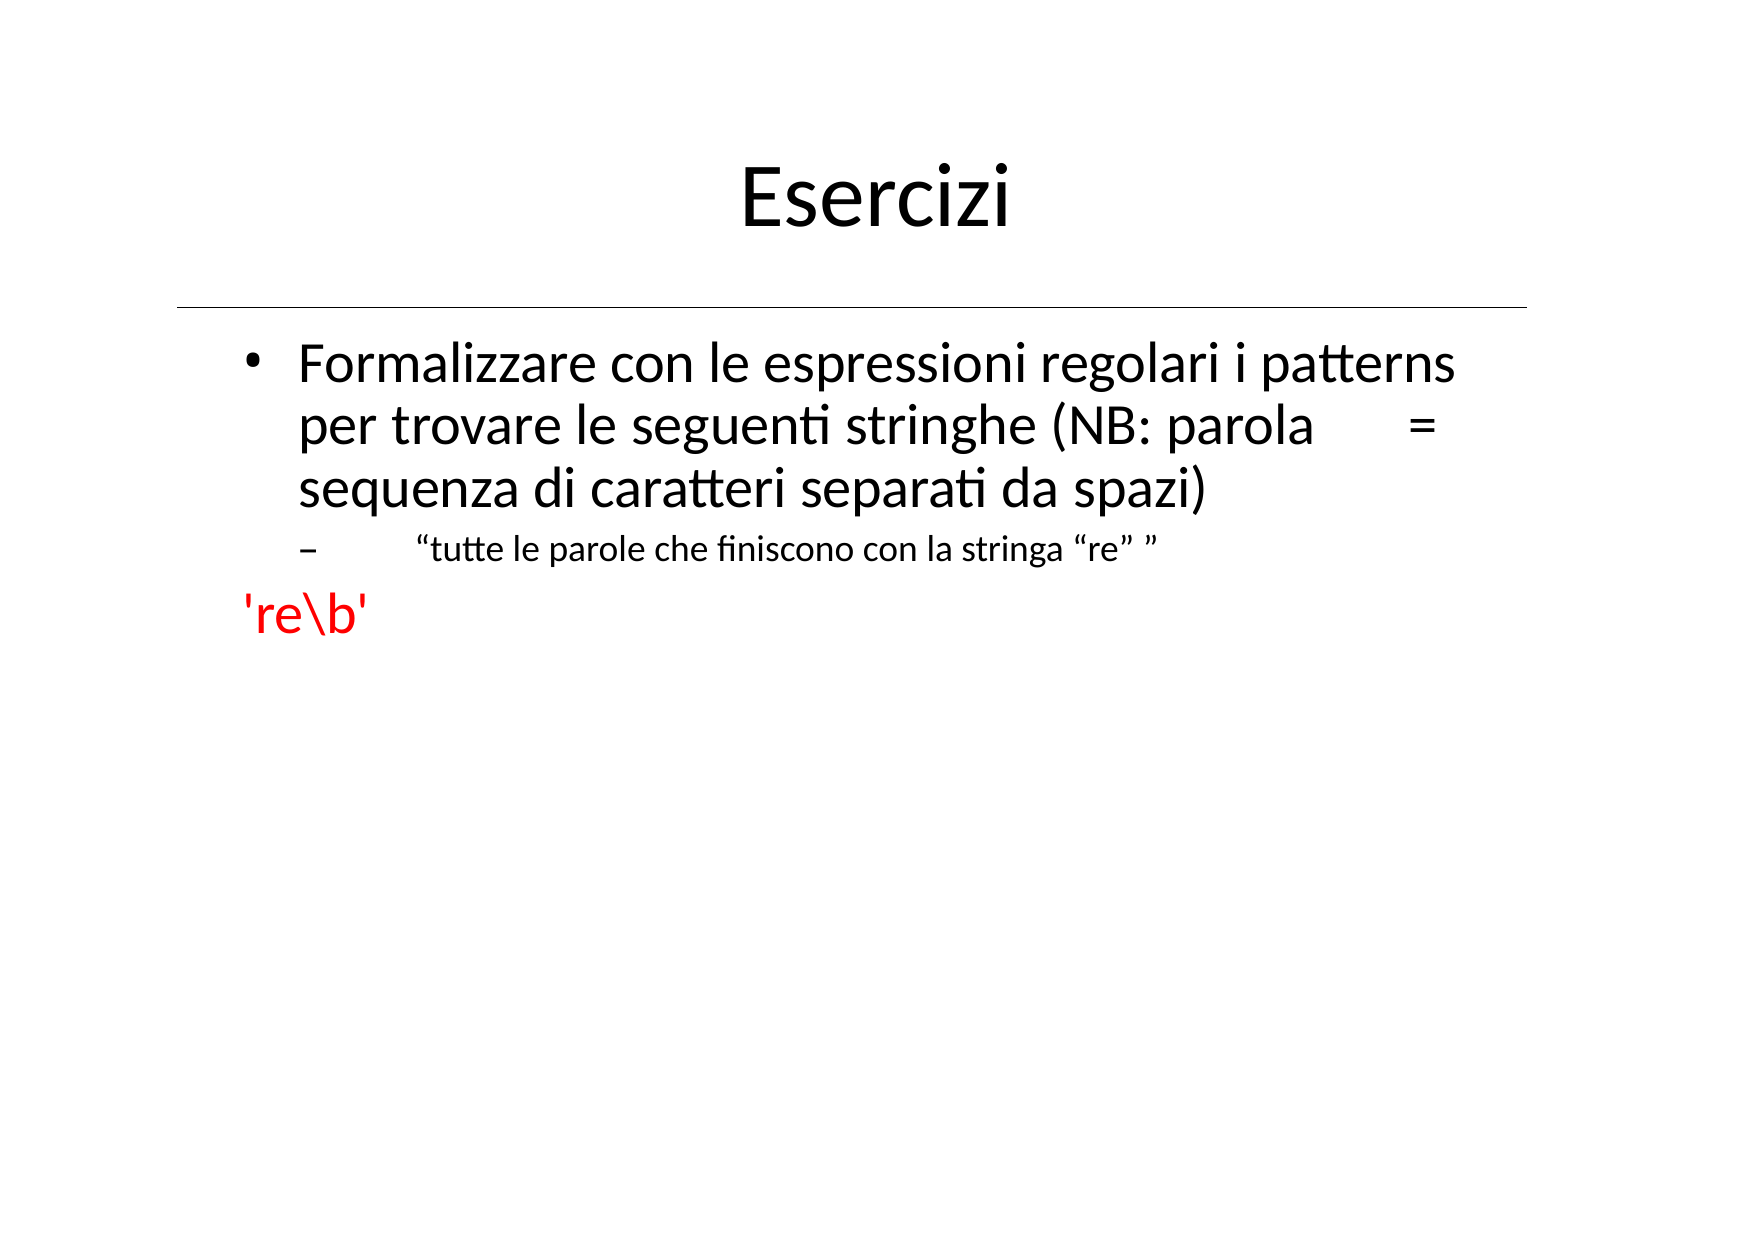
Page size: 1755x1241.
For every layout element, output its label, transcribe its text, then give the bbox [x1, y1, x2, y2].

text_box Formalizzare con le espressioni regolari i patterns per trovare le seguenti stringhe (NB: parola = sequenza di caratteri separati da spazi) – “tutte le parole che finiscono con la stringa “re” ” 're\b' [240, 320, 1472, 646]
title Esercizi [737, 133, 1017, 320]
